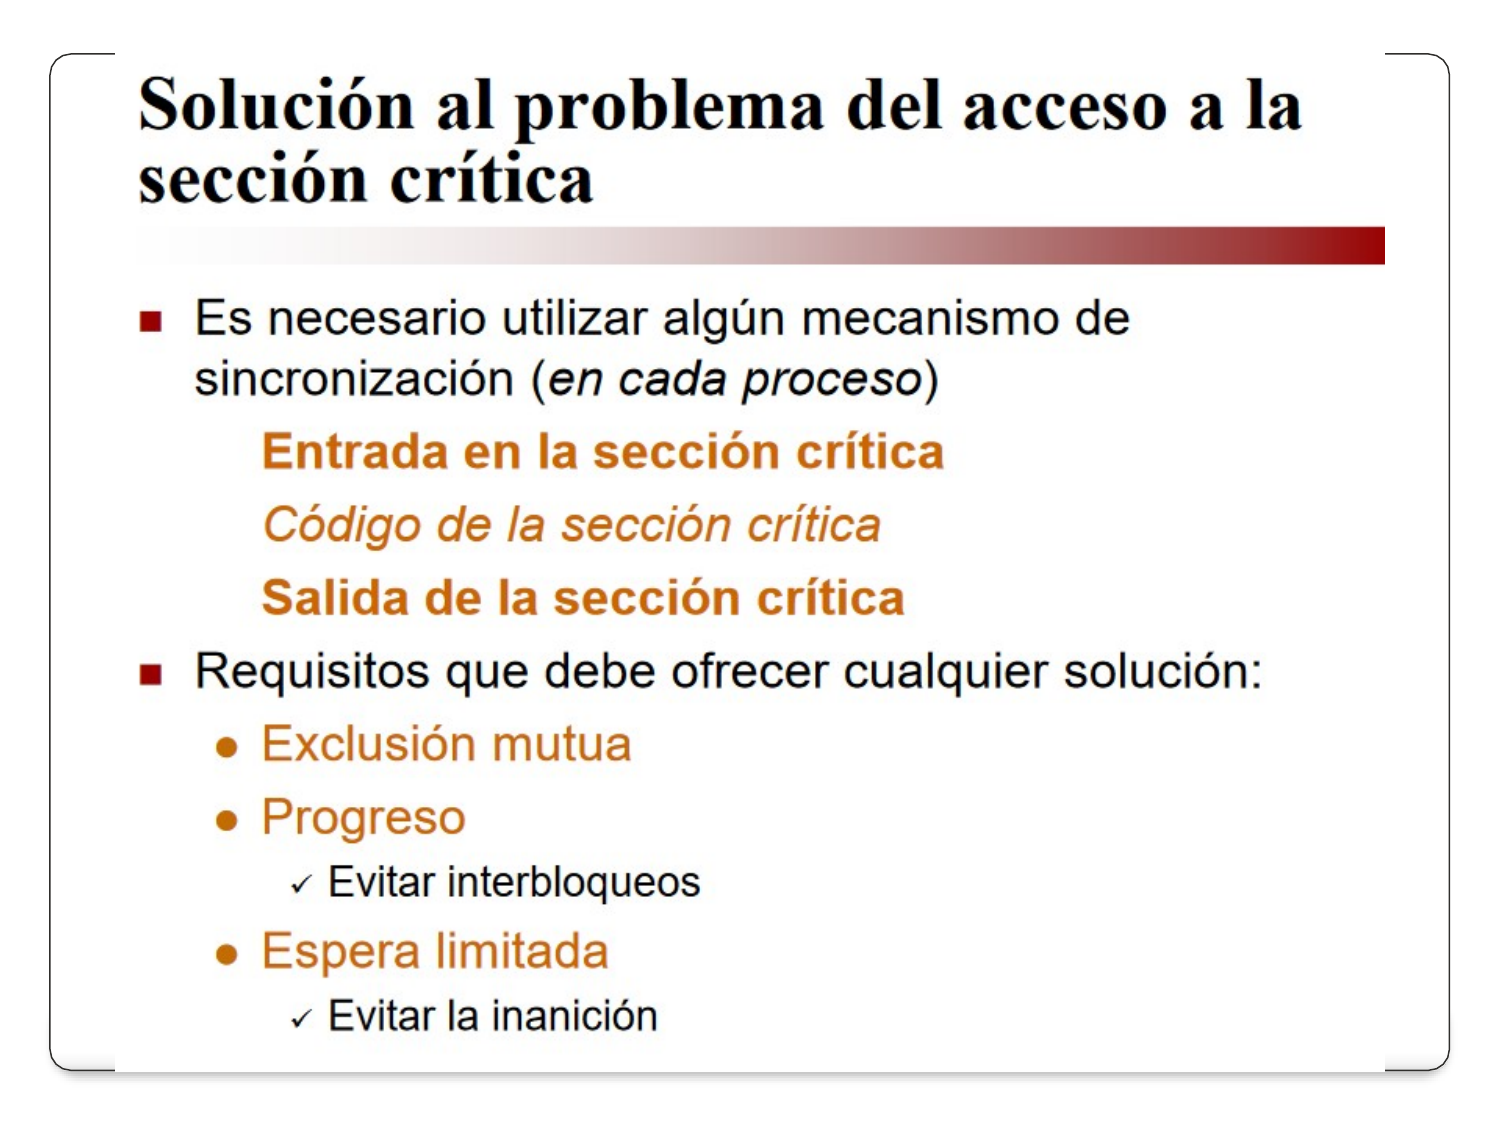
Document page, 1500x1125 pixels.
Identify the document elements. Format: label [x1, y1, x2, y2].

picture [1433, 53, 1450, 69]
picture [50, 53, 66, 66]
picture [41, 52, 1458, 1088]
